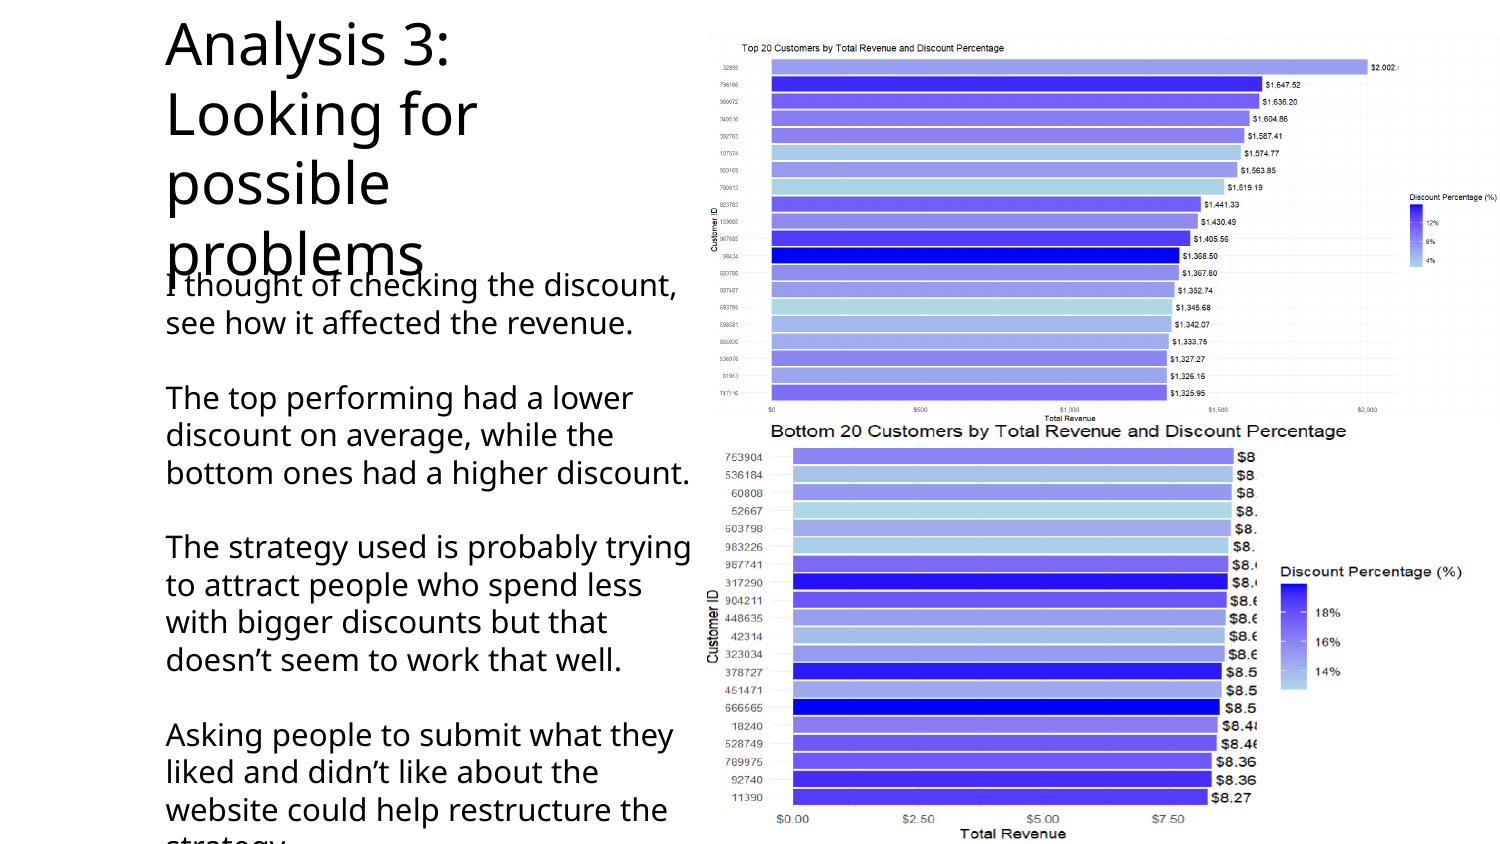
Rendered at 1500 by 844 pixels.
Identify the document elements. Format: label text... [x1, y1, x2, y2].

picture [707, 39, 1500, 844]
title Analysis 3: Looking for possible problems [150, 82, 669, 211]
text_box I thought of checking the discount, see how it affected the revenue. The top performing had a lower discount on average, while the bottom ones had a higher discount. The strategy used is probably trying to attract people who spend less with bigger discounts but that doesn’t seem to work that well. Asking people to submit what they liked and didn’t like about the website could help restructure the strategy [150, 250, 702, 765]
